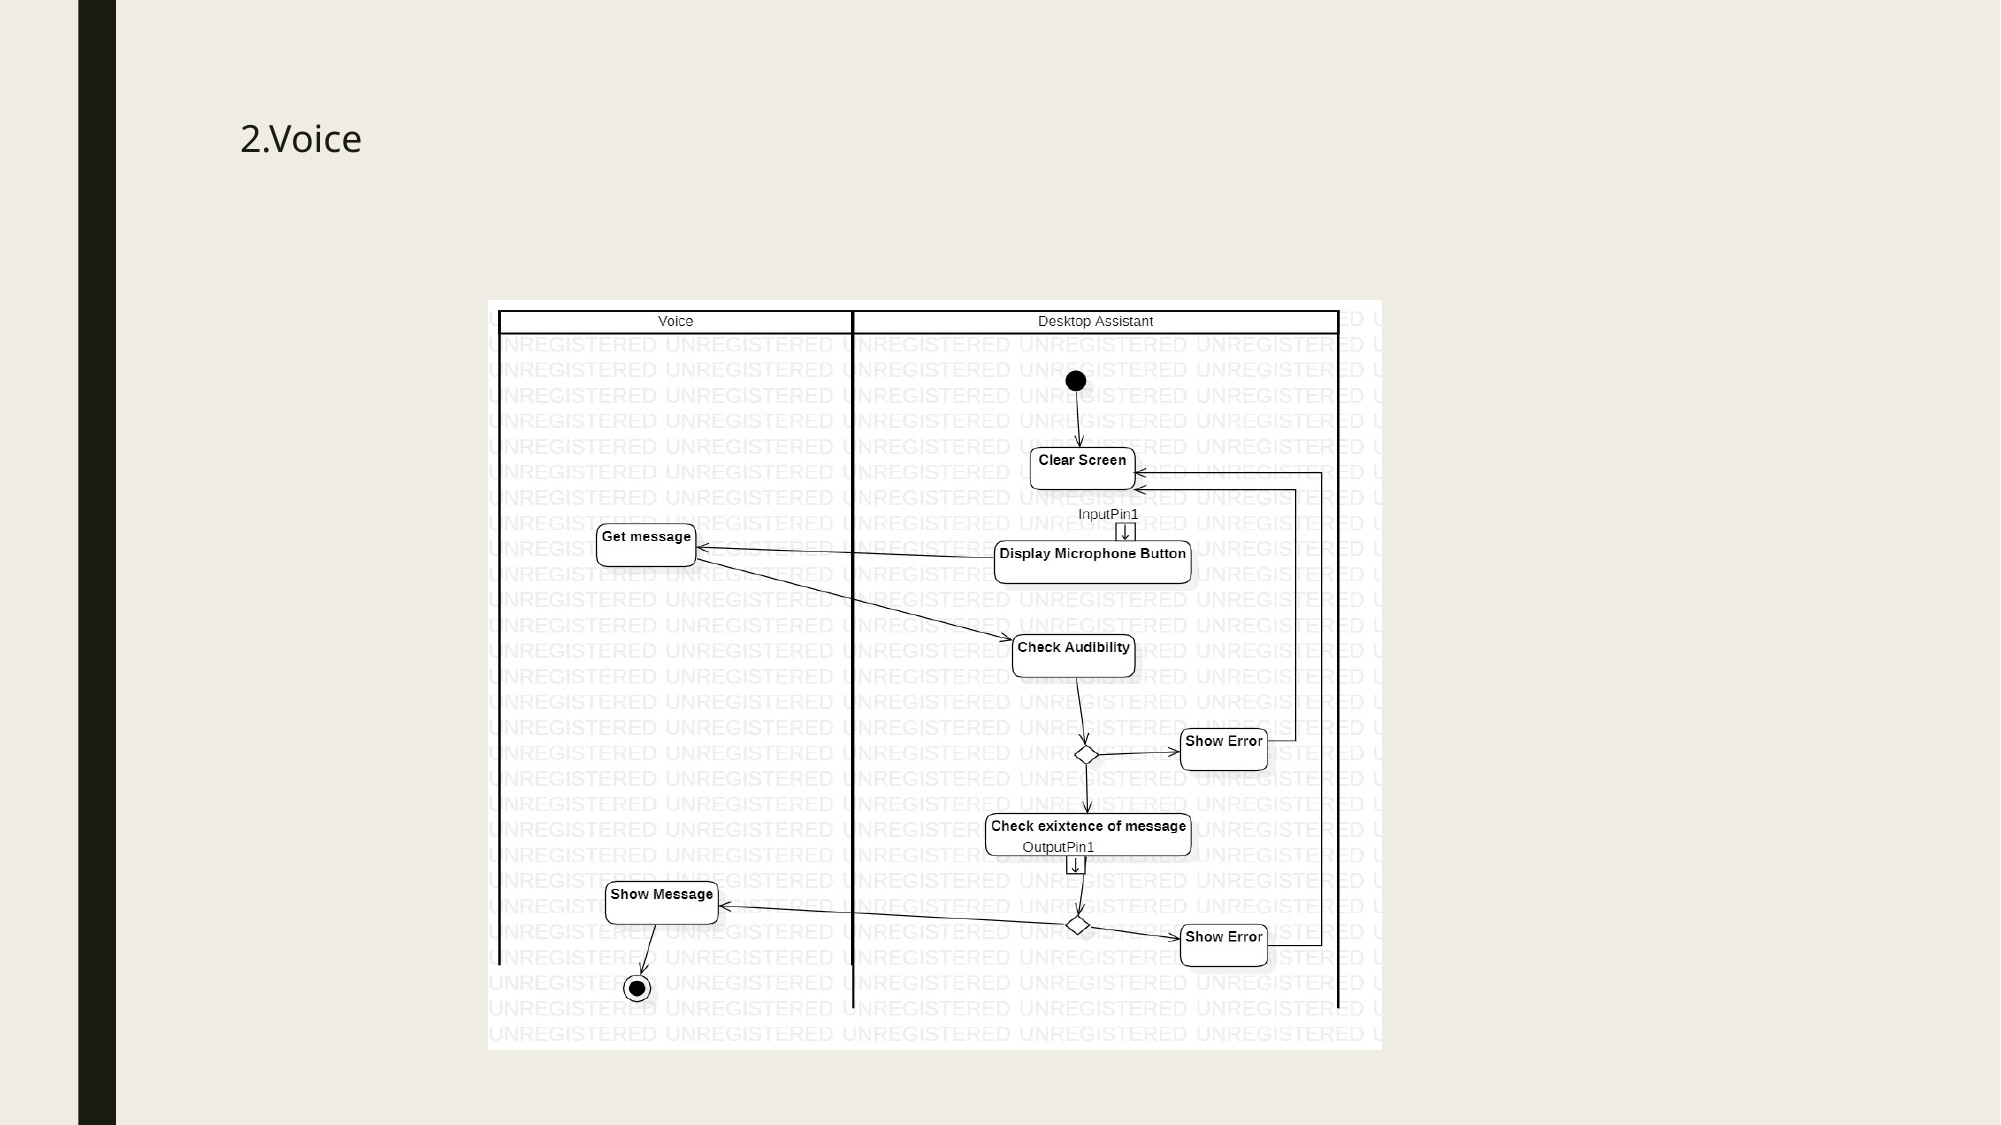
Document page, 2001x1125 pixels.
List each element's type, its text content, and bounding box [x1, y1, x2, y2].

picture [488, 300, 1382, 1050]
title 2.Voice [225, 112, 1800, 357]
